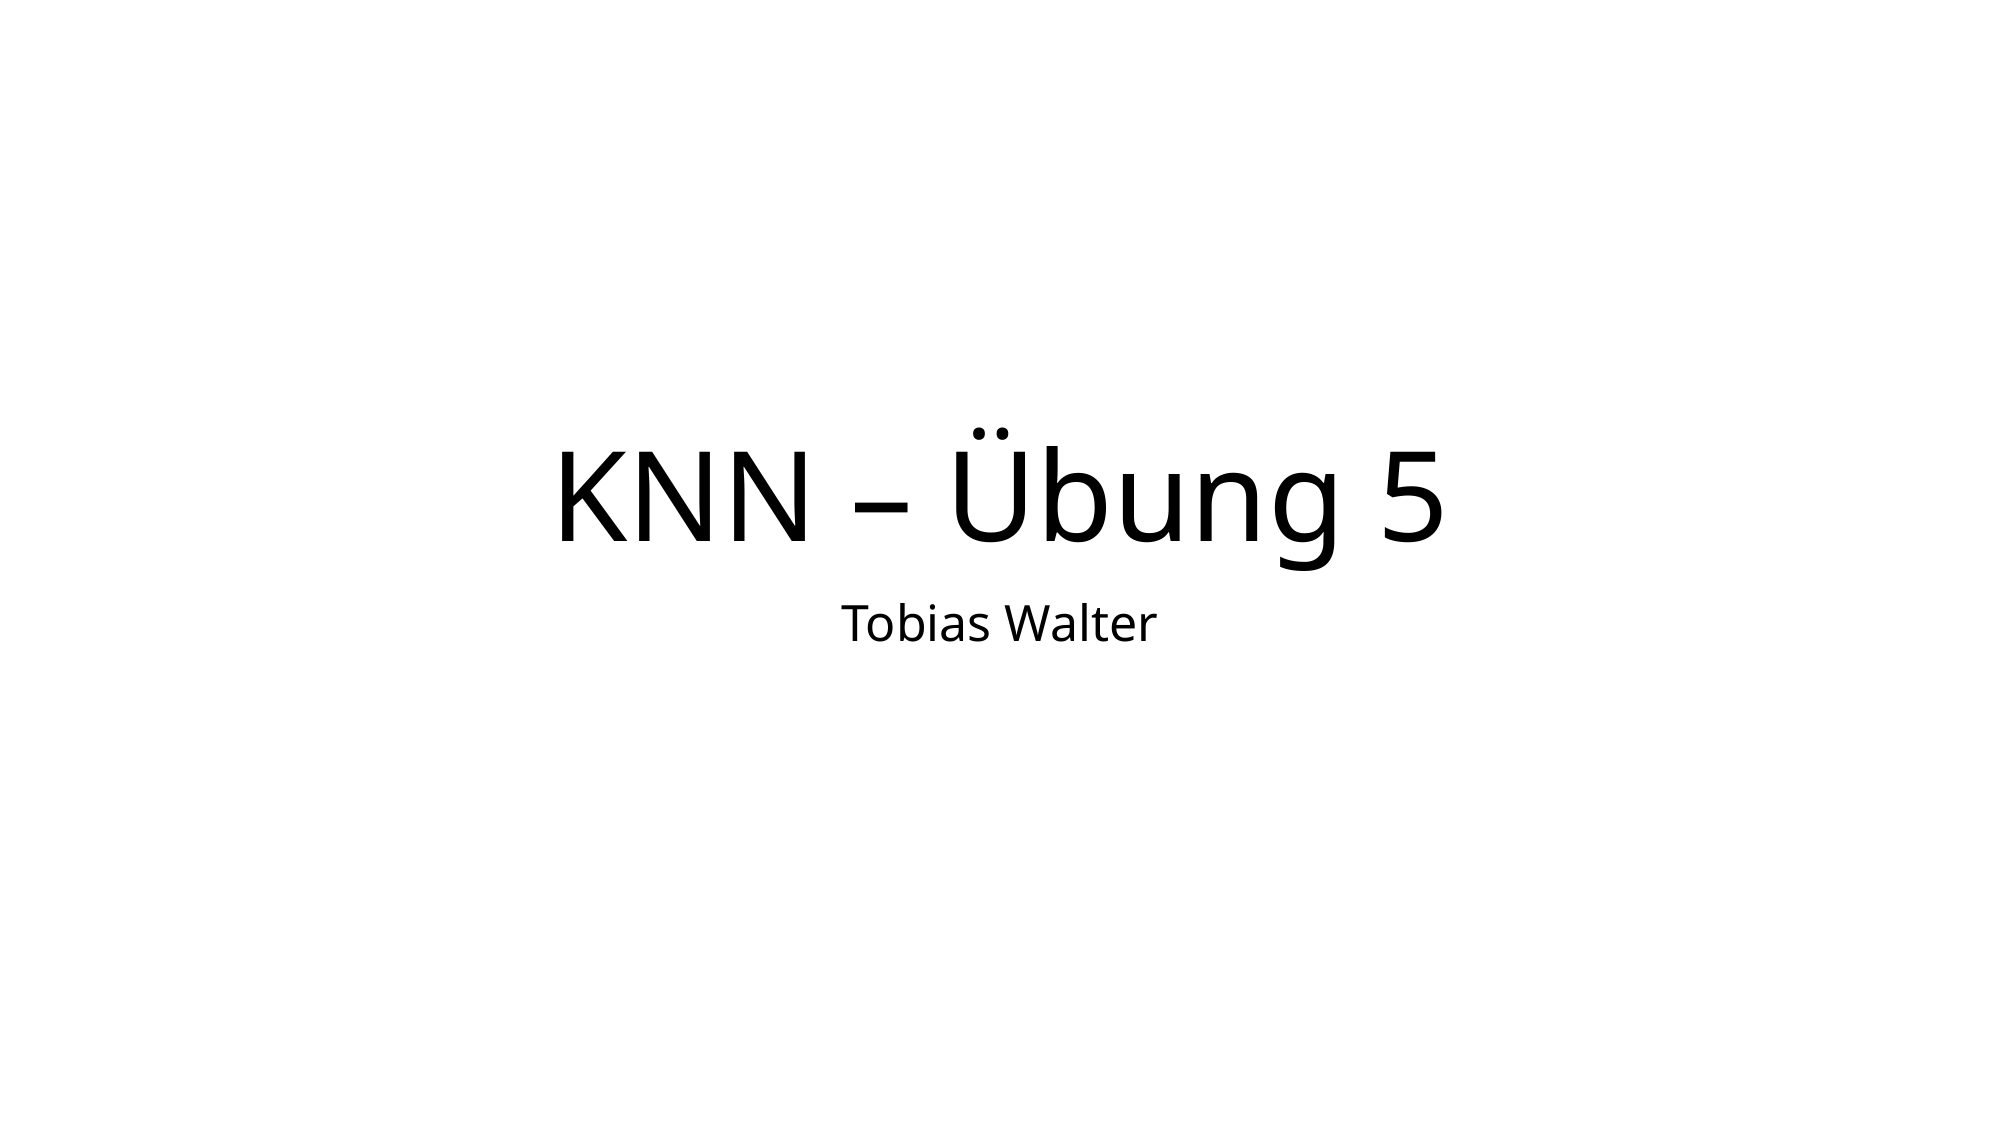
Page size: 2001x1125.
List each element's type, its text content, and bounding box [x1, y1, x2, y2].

subtitle Tobias Walter [249, 590, 1750, 863]
title KNN – Übung 5 [249, 184, 1750, 576]
